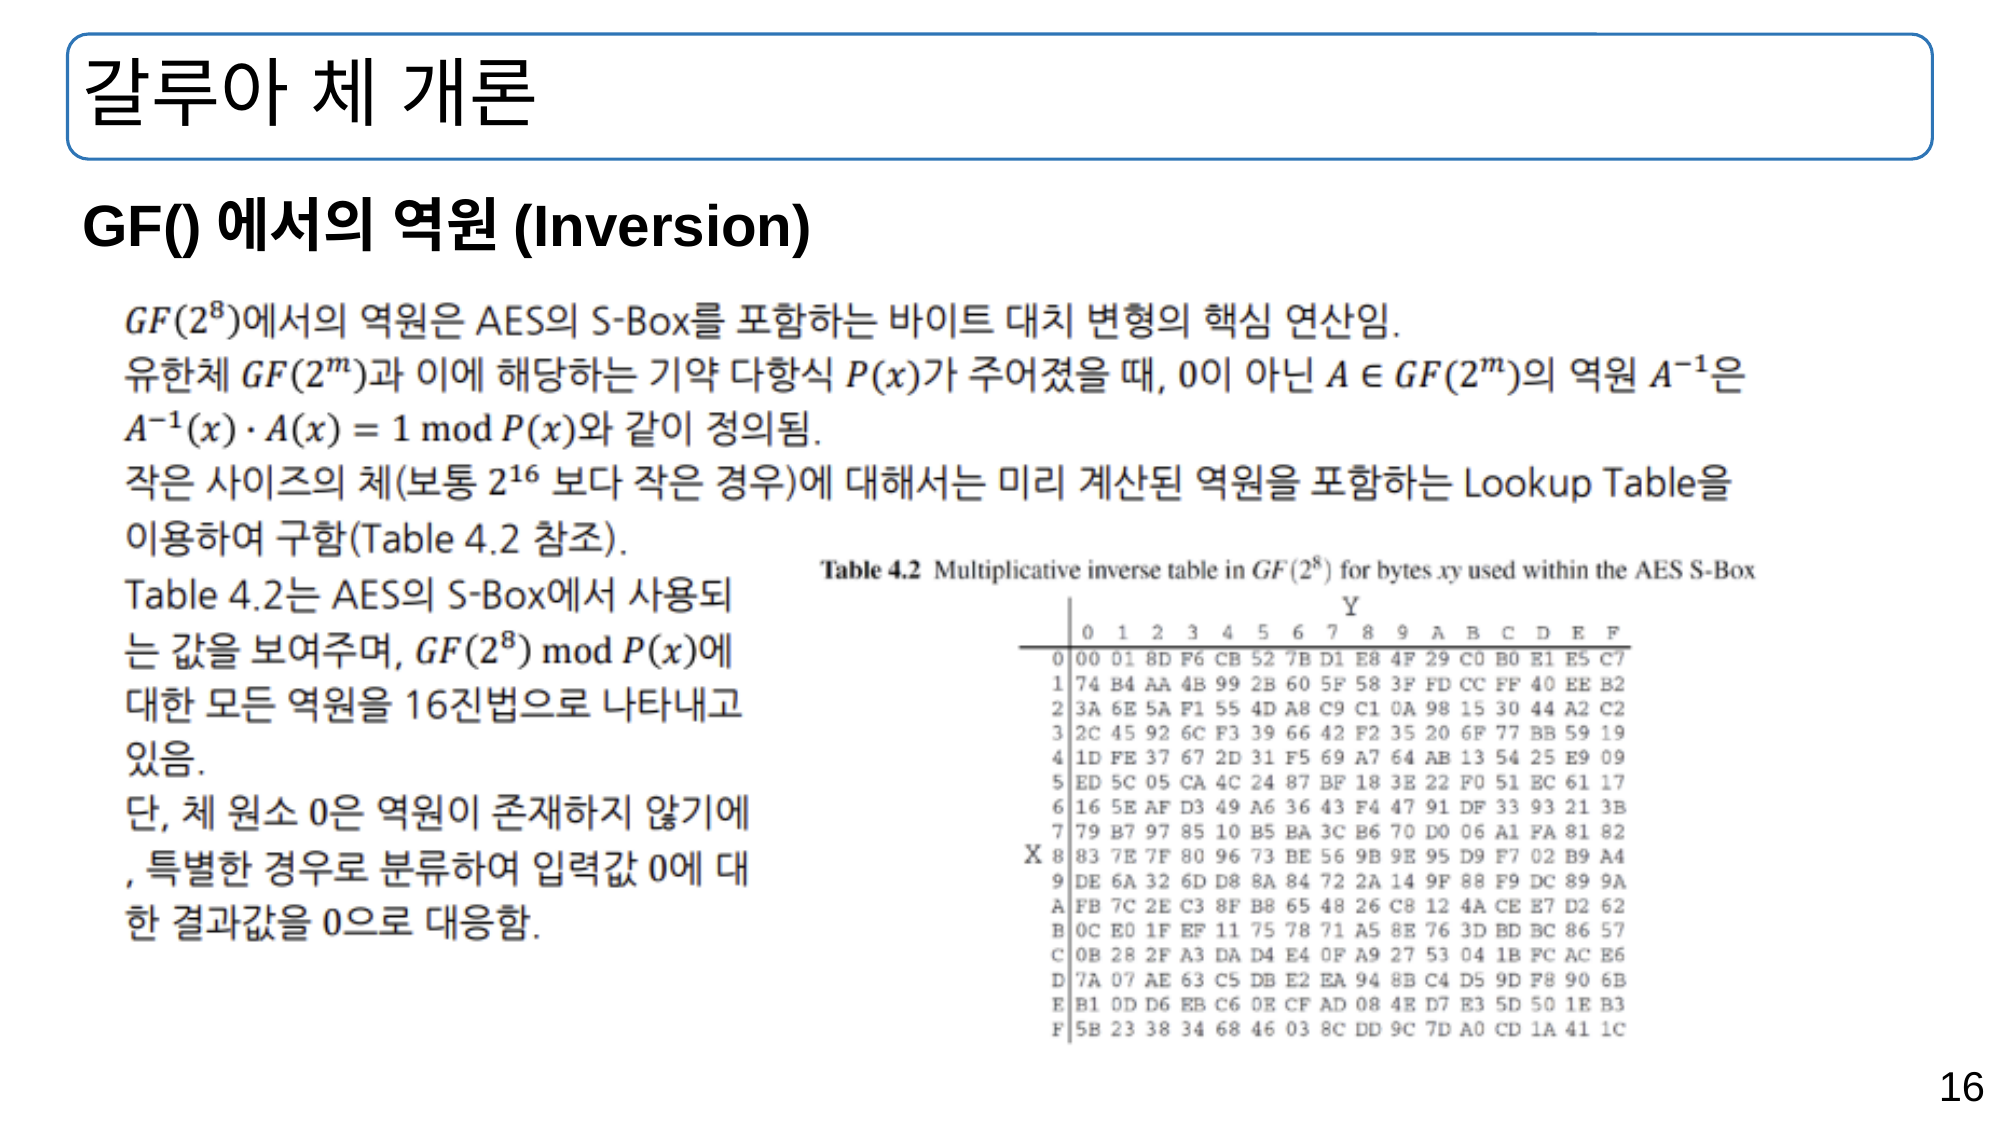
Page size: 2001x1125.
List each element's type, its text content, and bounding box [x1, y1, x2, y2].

picture [106, 299, 1767, 1069]
title 갈루아 체 개론 [67, 34, 1933, 160]
